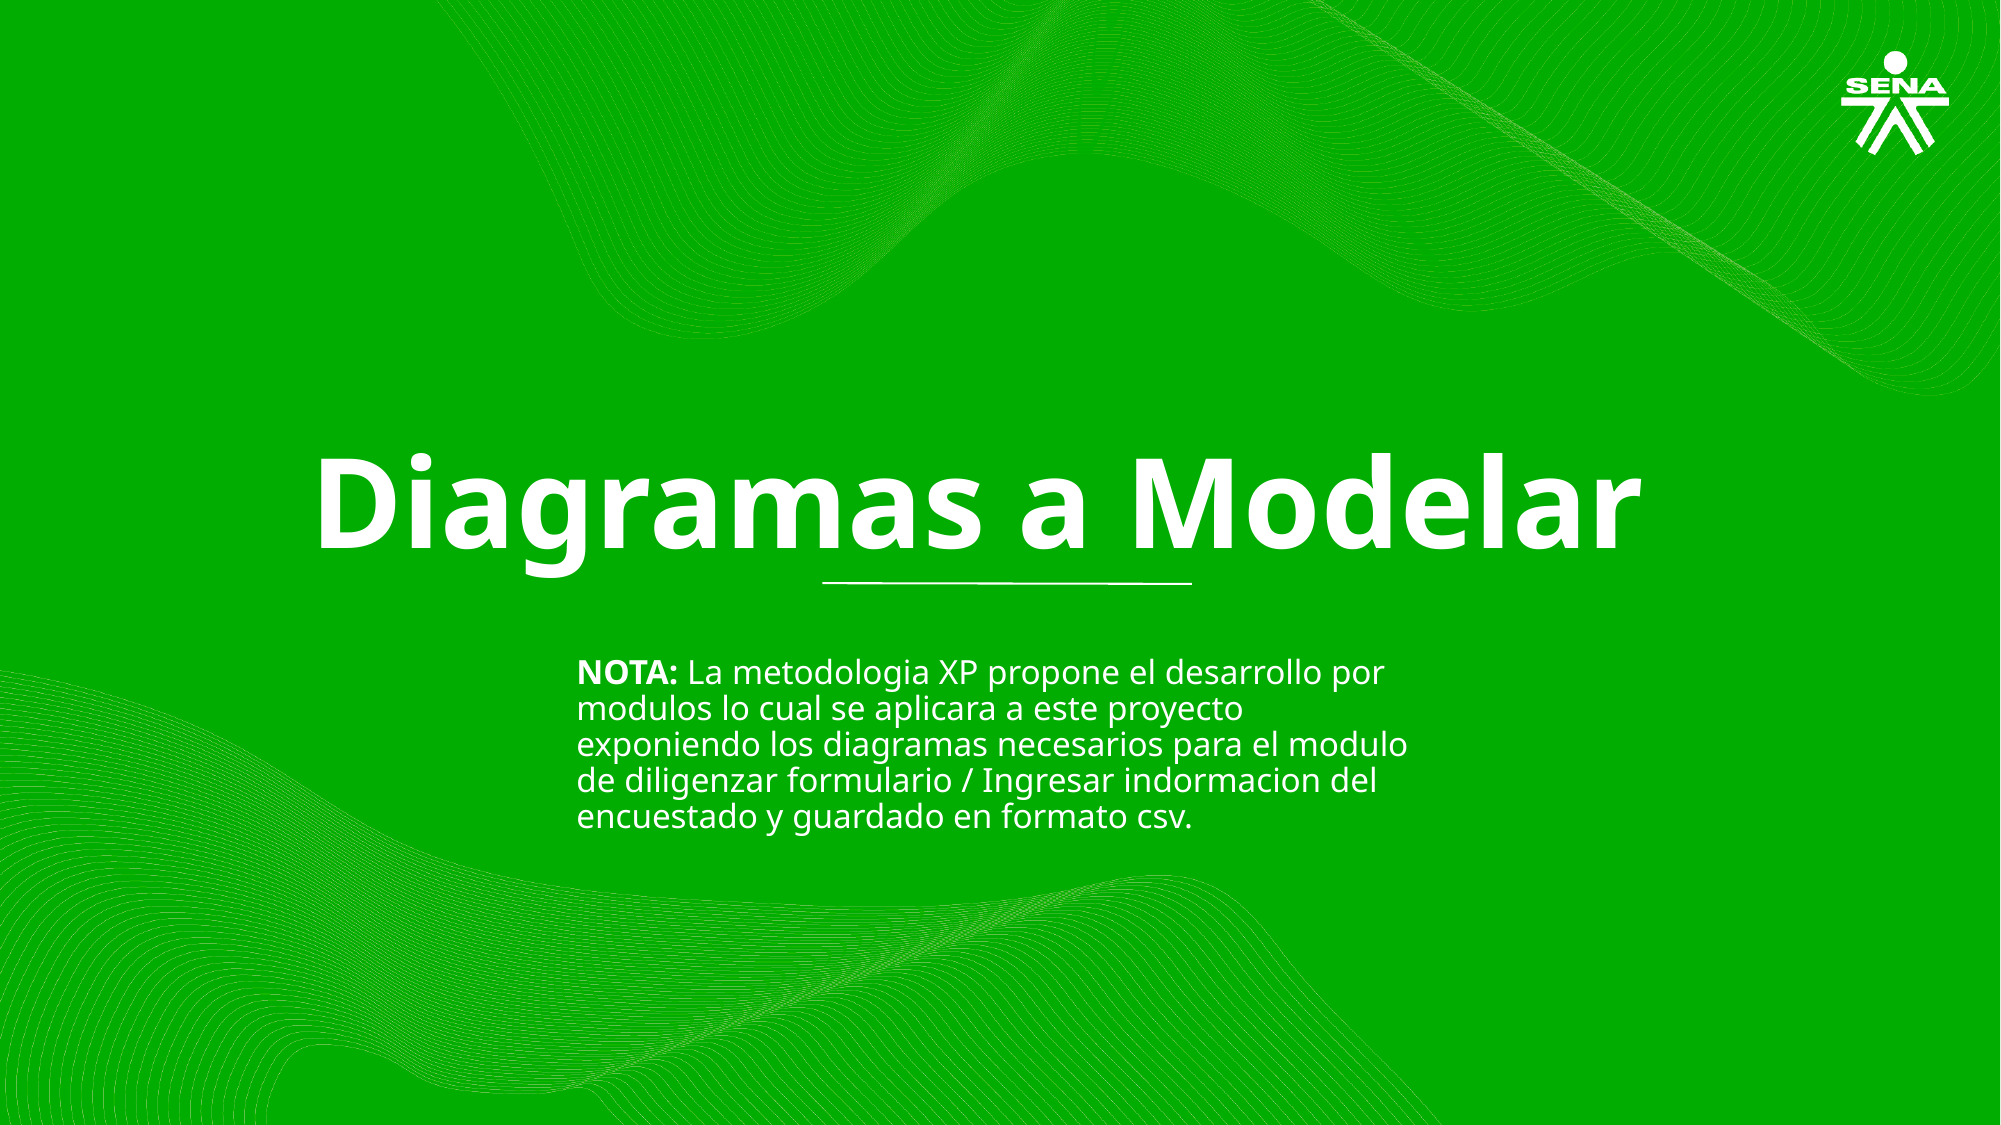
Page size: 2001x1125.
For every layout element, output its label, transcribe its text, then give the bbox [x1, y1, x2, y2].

text_box Diagramas a Modelar [295, 416, 1661, 582]
text_box NOTA: La metodologia XP propone el desarrollo por modulos lo cual se aplicara a este proyecto exponiendo los diagramas necesarios para el modulo de diligenzar formulario / Ingresar indormacion del encuestado y guardado en formato csv. [561, 648, 1438, 843]
picture [0, 0, 2001, 1125]
